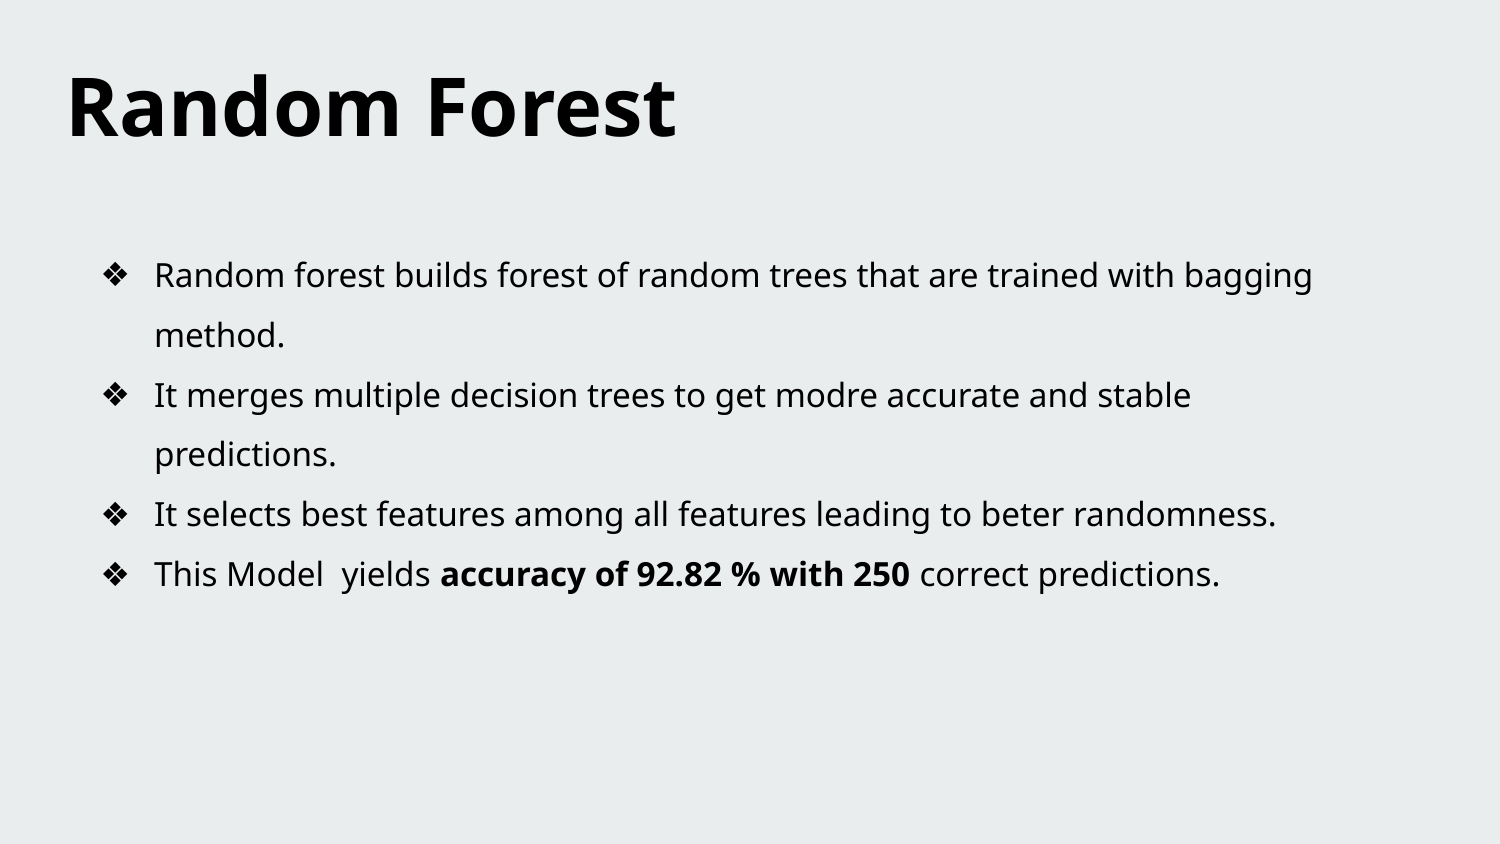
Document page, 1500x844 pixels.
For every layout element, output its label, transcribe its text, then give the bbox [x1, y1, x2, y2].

text_box Random Forest [50, 40, 841, 162]
text_box Random forest builds forest of random trees that are trained with bagging method. It merges multiple decision trees to get modre accurate and stable predictions. It selects best features among all features leading to beter randomness. This Model yields accuracy of 92.82 % with 250 correct predictions. [64, 218, 1399, 659]
